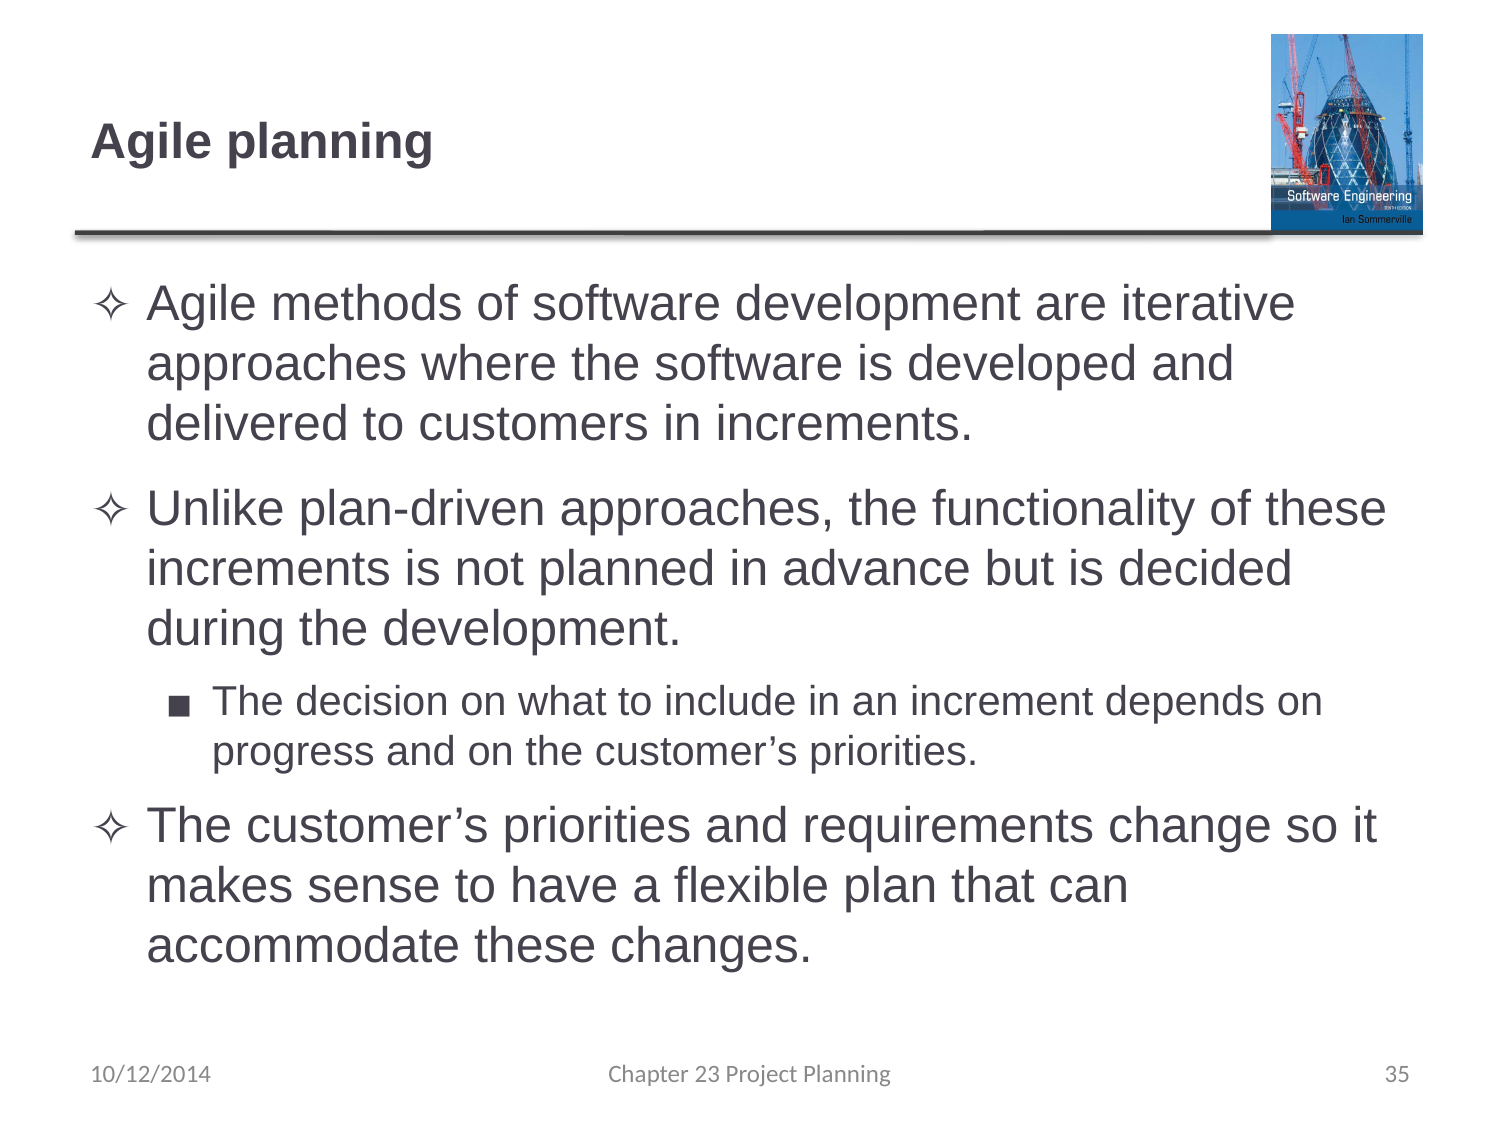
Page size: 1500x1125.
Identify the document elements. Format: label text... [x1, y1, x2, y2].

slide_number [75, 1042, 425, 1103]
footer Chapter 23 Project Planning [512, 1042, 988, 1103]
picture [1271, 34, 1423, 230]
slide_number ‹#› [1074, 1042, 1425, 1103]
title Agile planning [75, 45, 1272, 233]
list Agile methods of software development are iterative approaches where the software is developed and delivered to customers in increments. Unlike plan-driven approaches, the functionality of these increments is not planned in advance but is decided during the development. The decision on what to include in an increment depends on progress and on the customer’s priorities. The customer’s priorities and requirements change so it makes sense to have a flexible plan that can accommodate these changes. [75, 262, 1425, 1005]
